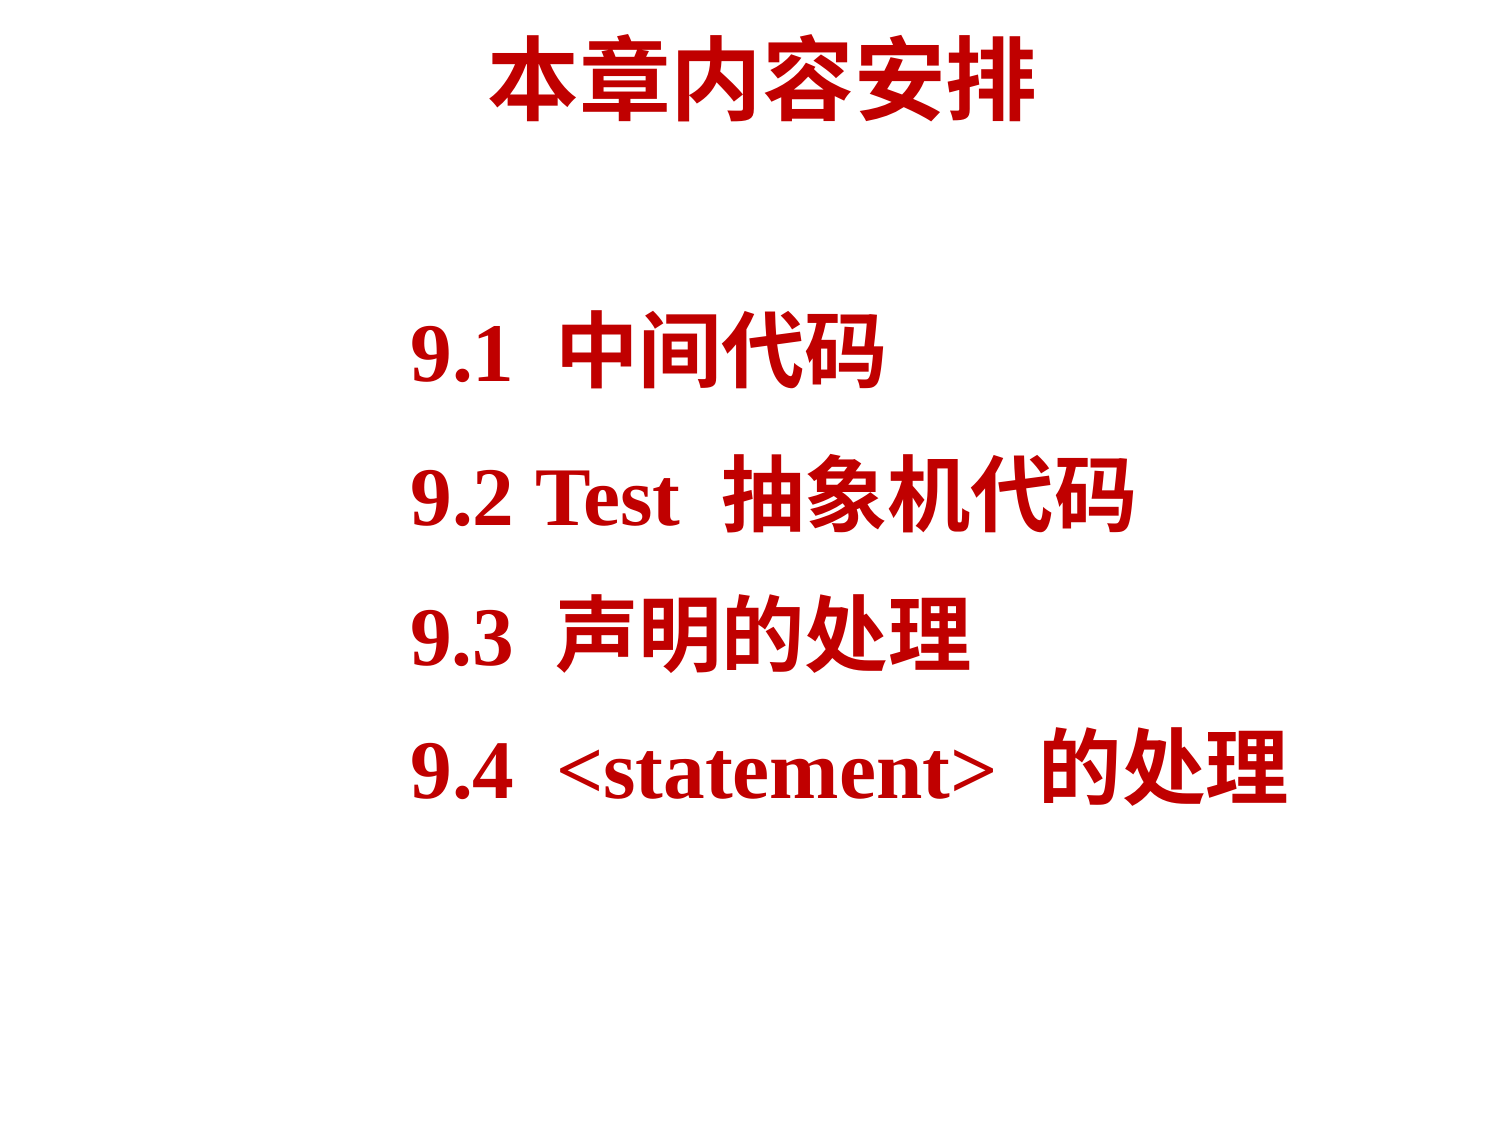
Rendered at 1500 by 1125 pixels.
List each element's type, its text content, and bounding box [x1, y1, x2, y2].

text_box 9.4 <statement> 的处理 [395, 695, 1388, 826]
text_box 9.2 Test 抽象机代码 [395, 422, 1388, 552]
text_box 本章内容安排 [100, 21, 1426, 134]
text_box 9.1 中间代码 [395, 290, 1121, 395]
text_box 9.3 声明的处理 [395, 567, 1069, 686]
